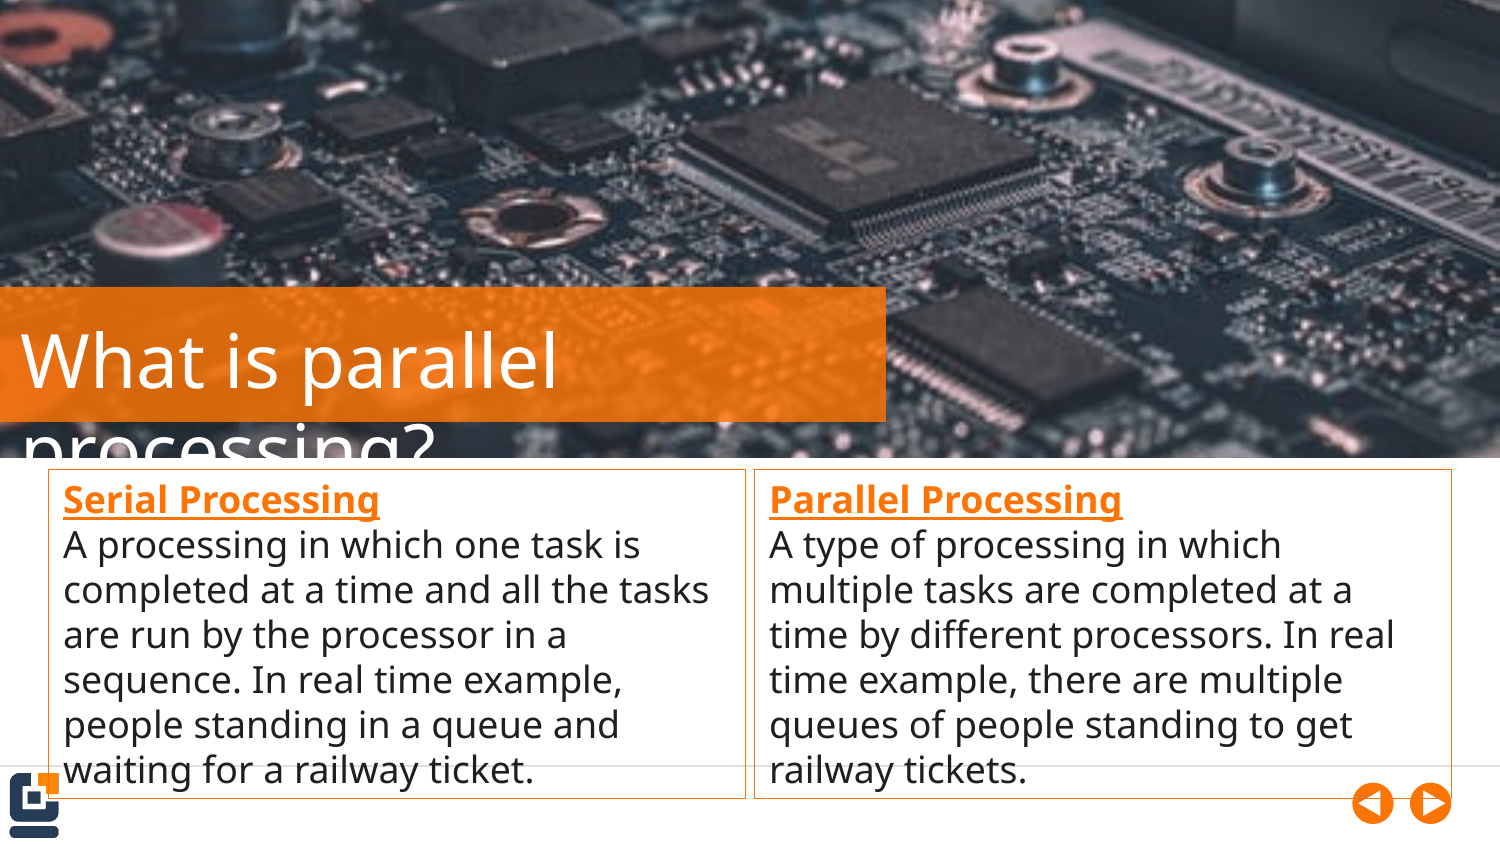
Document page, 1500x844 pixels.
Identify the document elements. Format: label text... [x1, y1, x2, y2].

text_box Parallel Processing A type of processing in which multiple tasks are completed at a time by different processors. In real time example, there are multiple queues of people standing to get railway tickets. [754, 469, 1452, 799]
text_box Serial Processing A processing in which one task is completed at a time and all the tasks are run by the processor in a sequence. In real time example, people standing in a queue and waiting for a railway ticket. [48, 469, 746, 799]
picture [0, 0, 1500, 458]
text_box [1407, 795, 1454, 827]
text_box [1350, 799, 1396, 827]
picture [0, 773, 74, 838]
